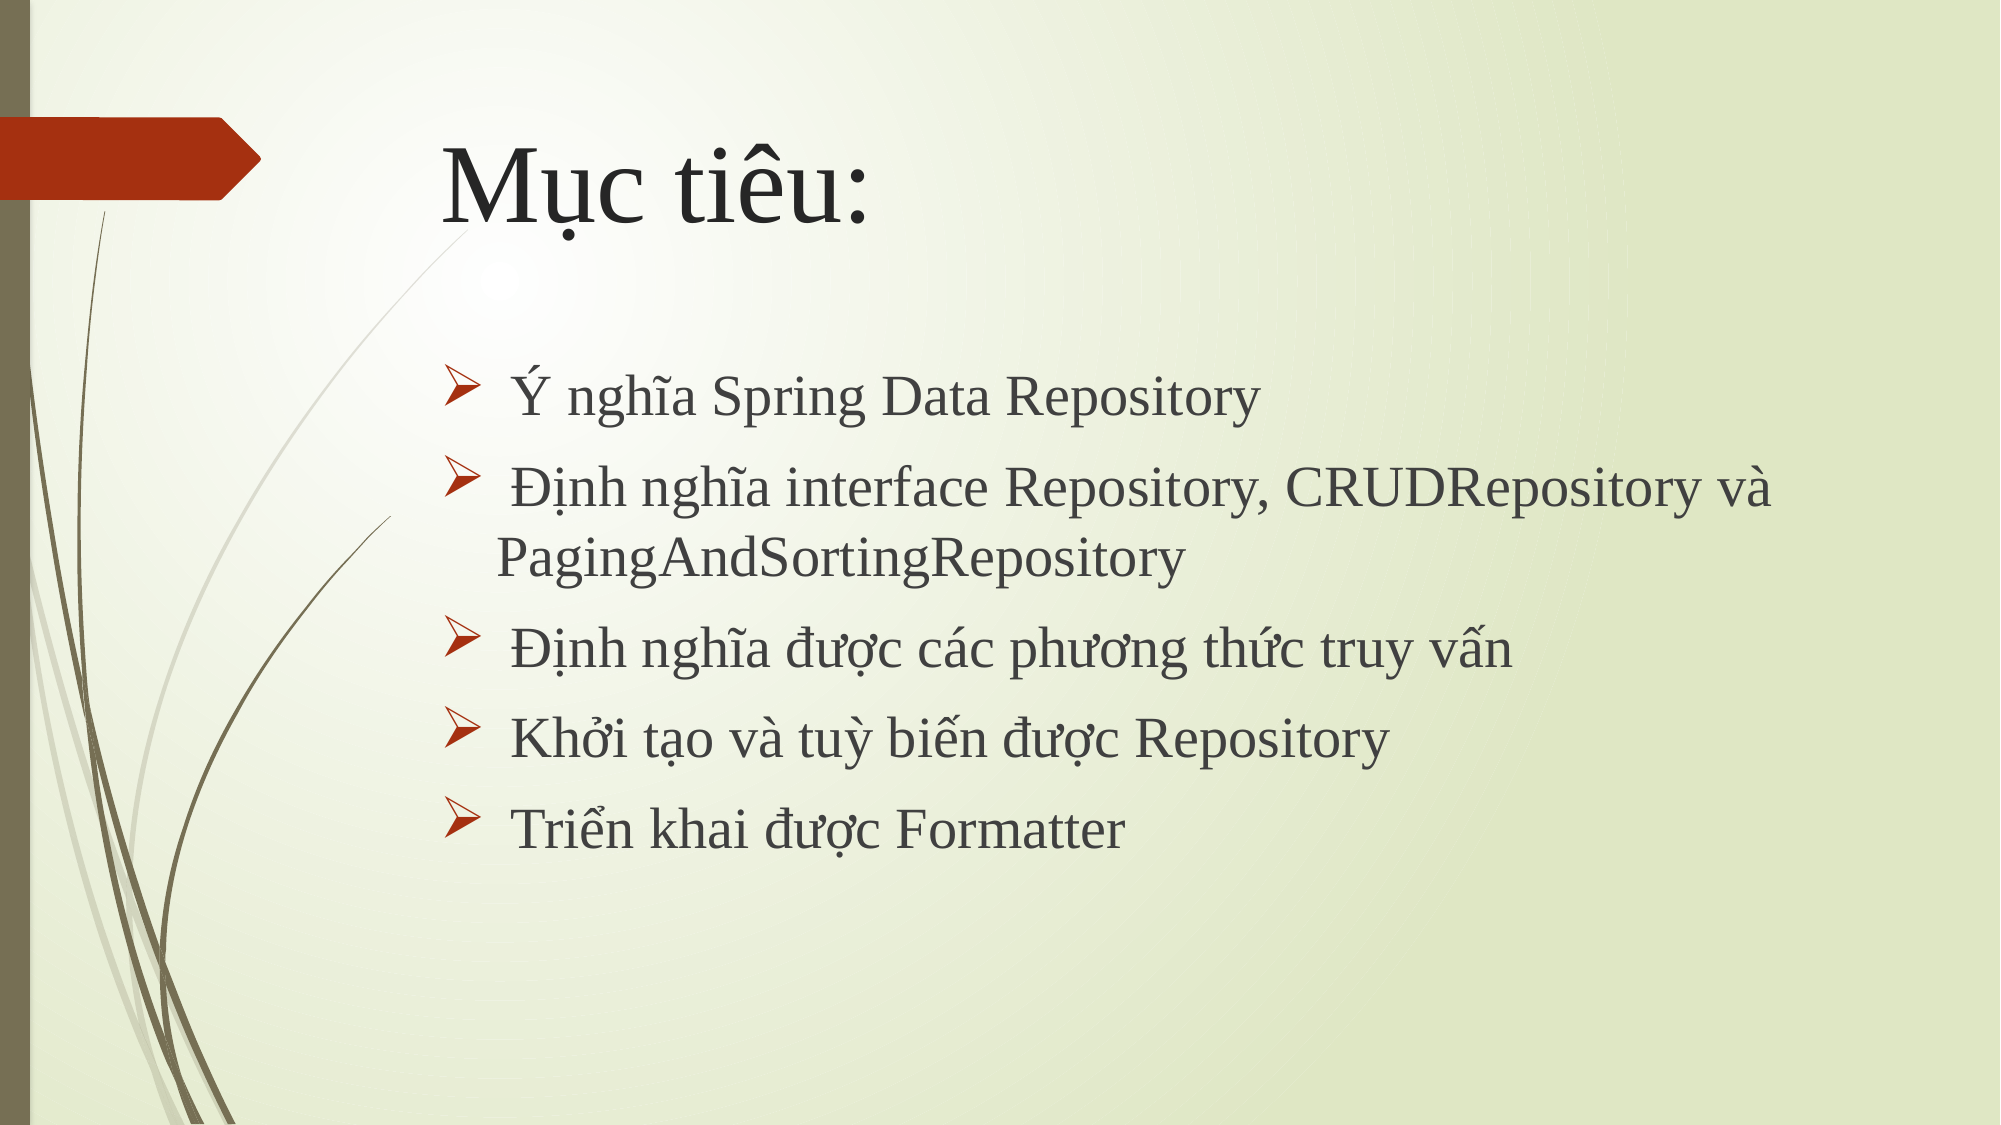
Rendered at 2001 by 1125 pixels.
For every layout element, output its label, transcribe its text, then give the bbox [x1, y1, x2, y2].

title Mục tiêu: [425, 102, 1888, 313]
list Ý nghĩa Spring Data Repository Định nghĩa interface Repository, CRUDRepository và PagingAndSortingRepository Định nghĩa được các phương thức truy vấn Khởi tạo và tuỳ biến được Repository Triển khai được Formatter [424, 350, 1888, 970]
